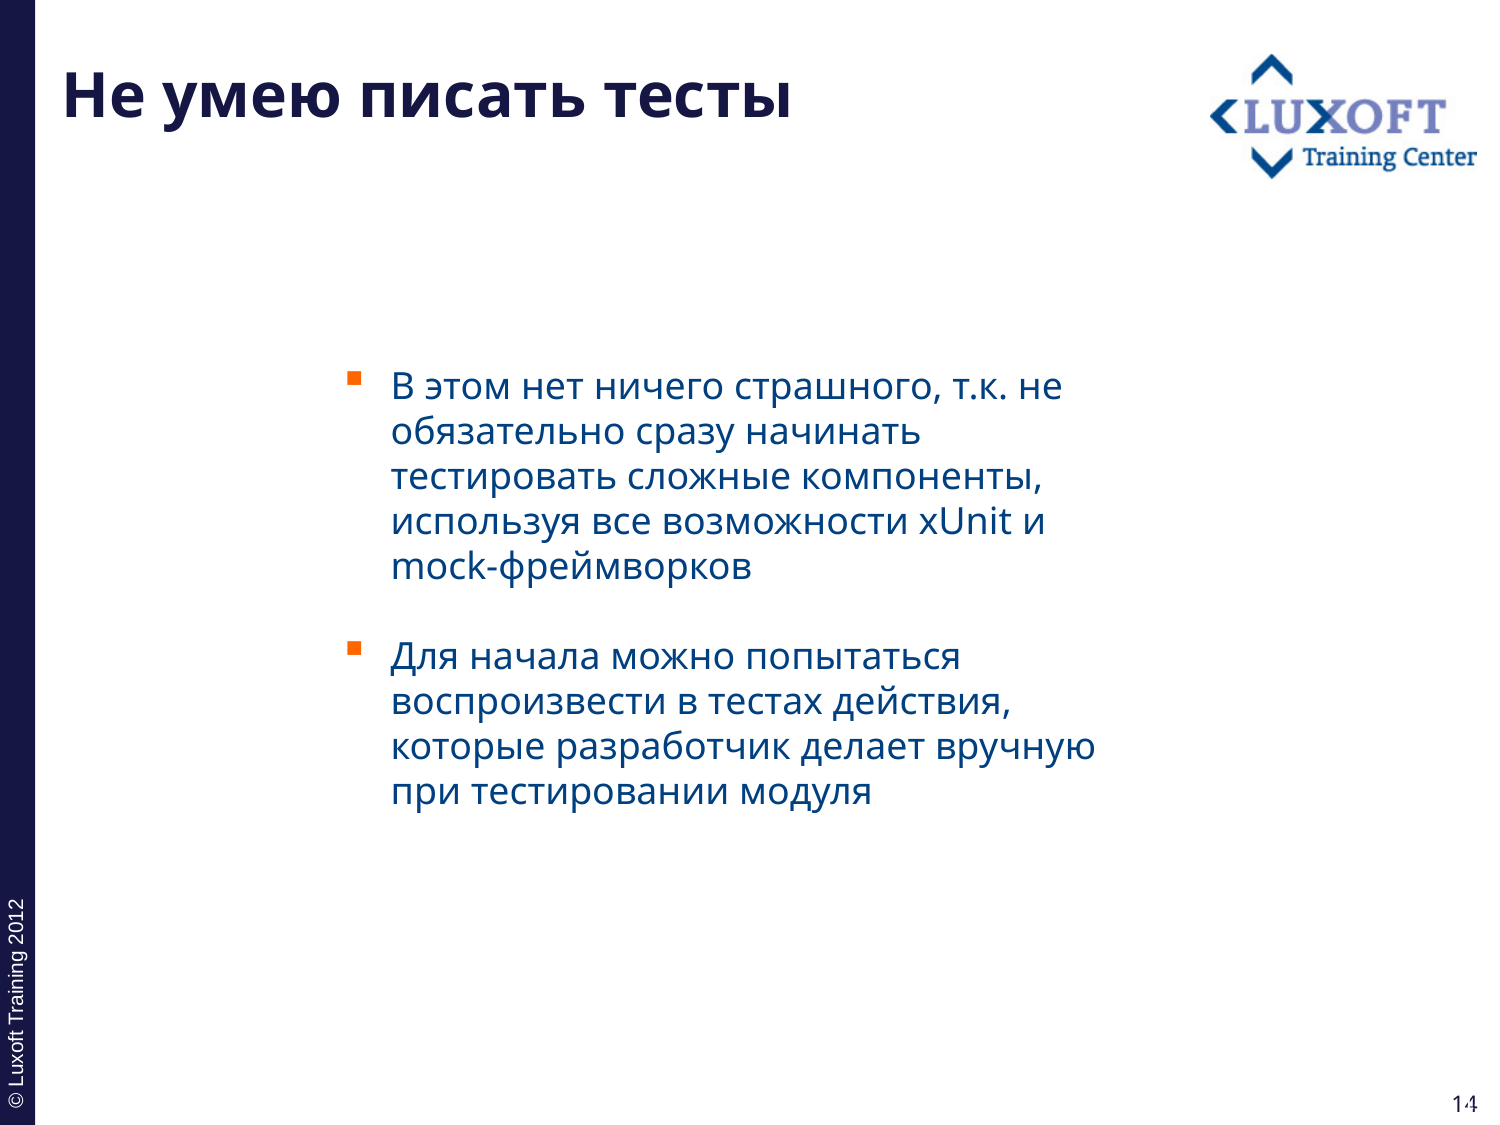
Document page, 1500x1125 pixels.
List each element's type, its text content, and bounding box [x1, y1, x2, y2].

title Не умею писать тесты [46, 20, 1397, 165]
picture [1210, 54, 1477, 179]
text_box В этом нет ничего страшного, т.к. не обязательно сразу начинать тестировать сложные компоненты, используя все возможности xUnit и mock-фреймворков Для начала можно попытаться воспроизвести в тестах действия, которые разработчик делает вручную при тестировании модуля [328, 338, 1153, 828]
